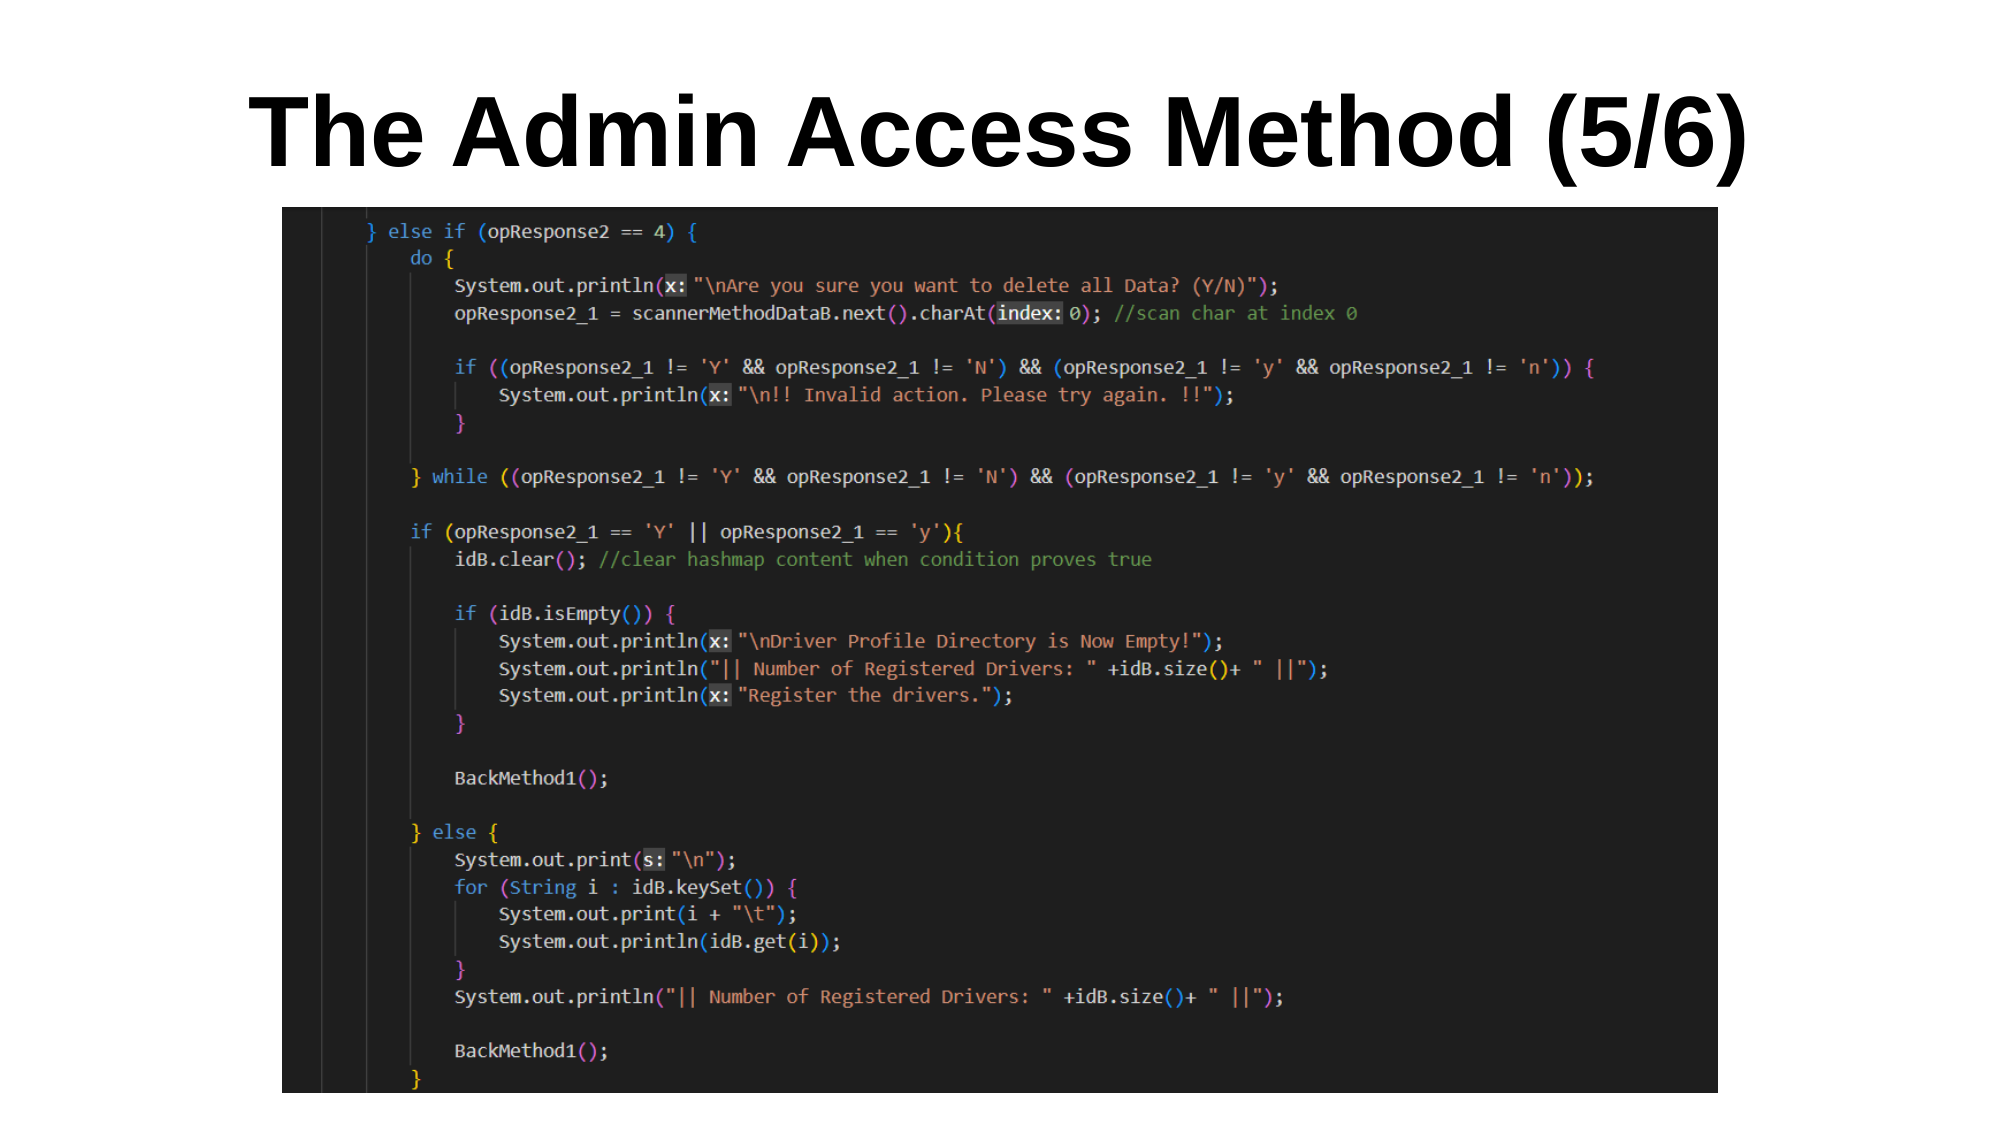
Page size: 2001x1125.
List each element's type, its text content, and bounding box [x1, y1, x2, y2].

text_box The Admin Access Method (5/6) [0, 19, 2000, 358]
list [282, 207, 1718, 1093]
